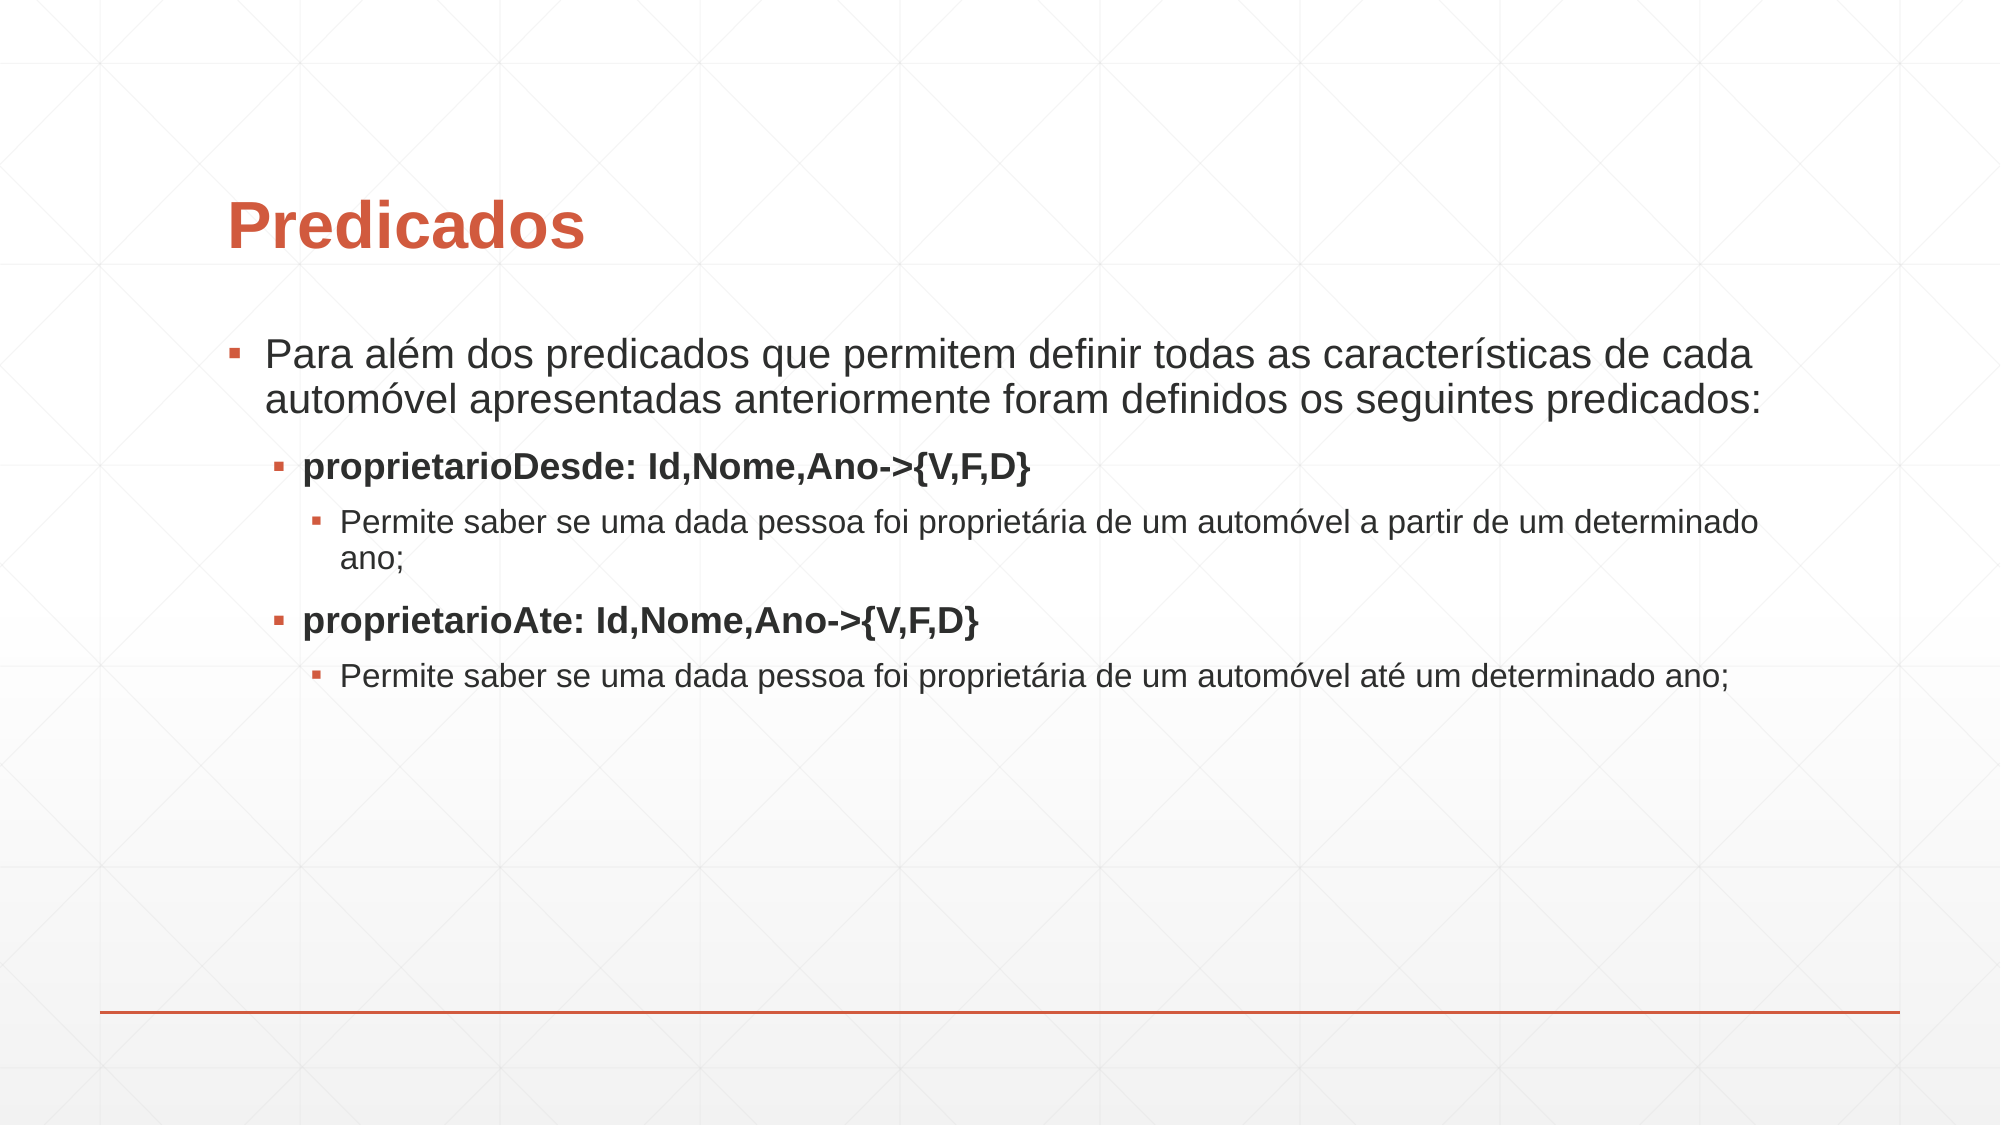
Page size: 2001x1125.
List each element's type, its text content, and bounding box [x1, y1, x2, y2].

list Para além dos predicados que permitem definir todas as características de cada automóvel apresentadas anteriormente foram definidos os seguintes predicados: proprietarioDesde: Id,Nome,Ano->{V,F,D} Permite saber se uma dada pessoa foi proprietária de um automóvel a partir de um determinado ano; proprietarioAte: Id,Nome,Ano->{V,F,D} Permite saber se uma dada pessoa foi proprietária de um automóvel até um determinado ano; [212, 324, 1788, 950]
title Predicados [212, 82, 1788, 271]
